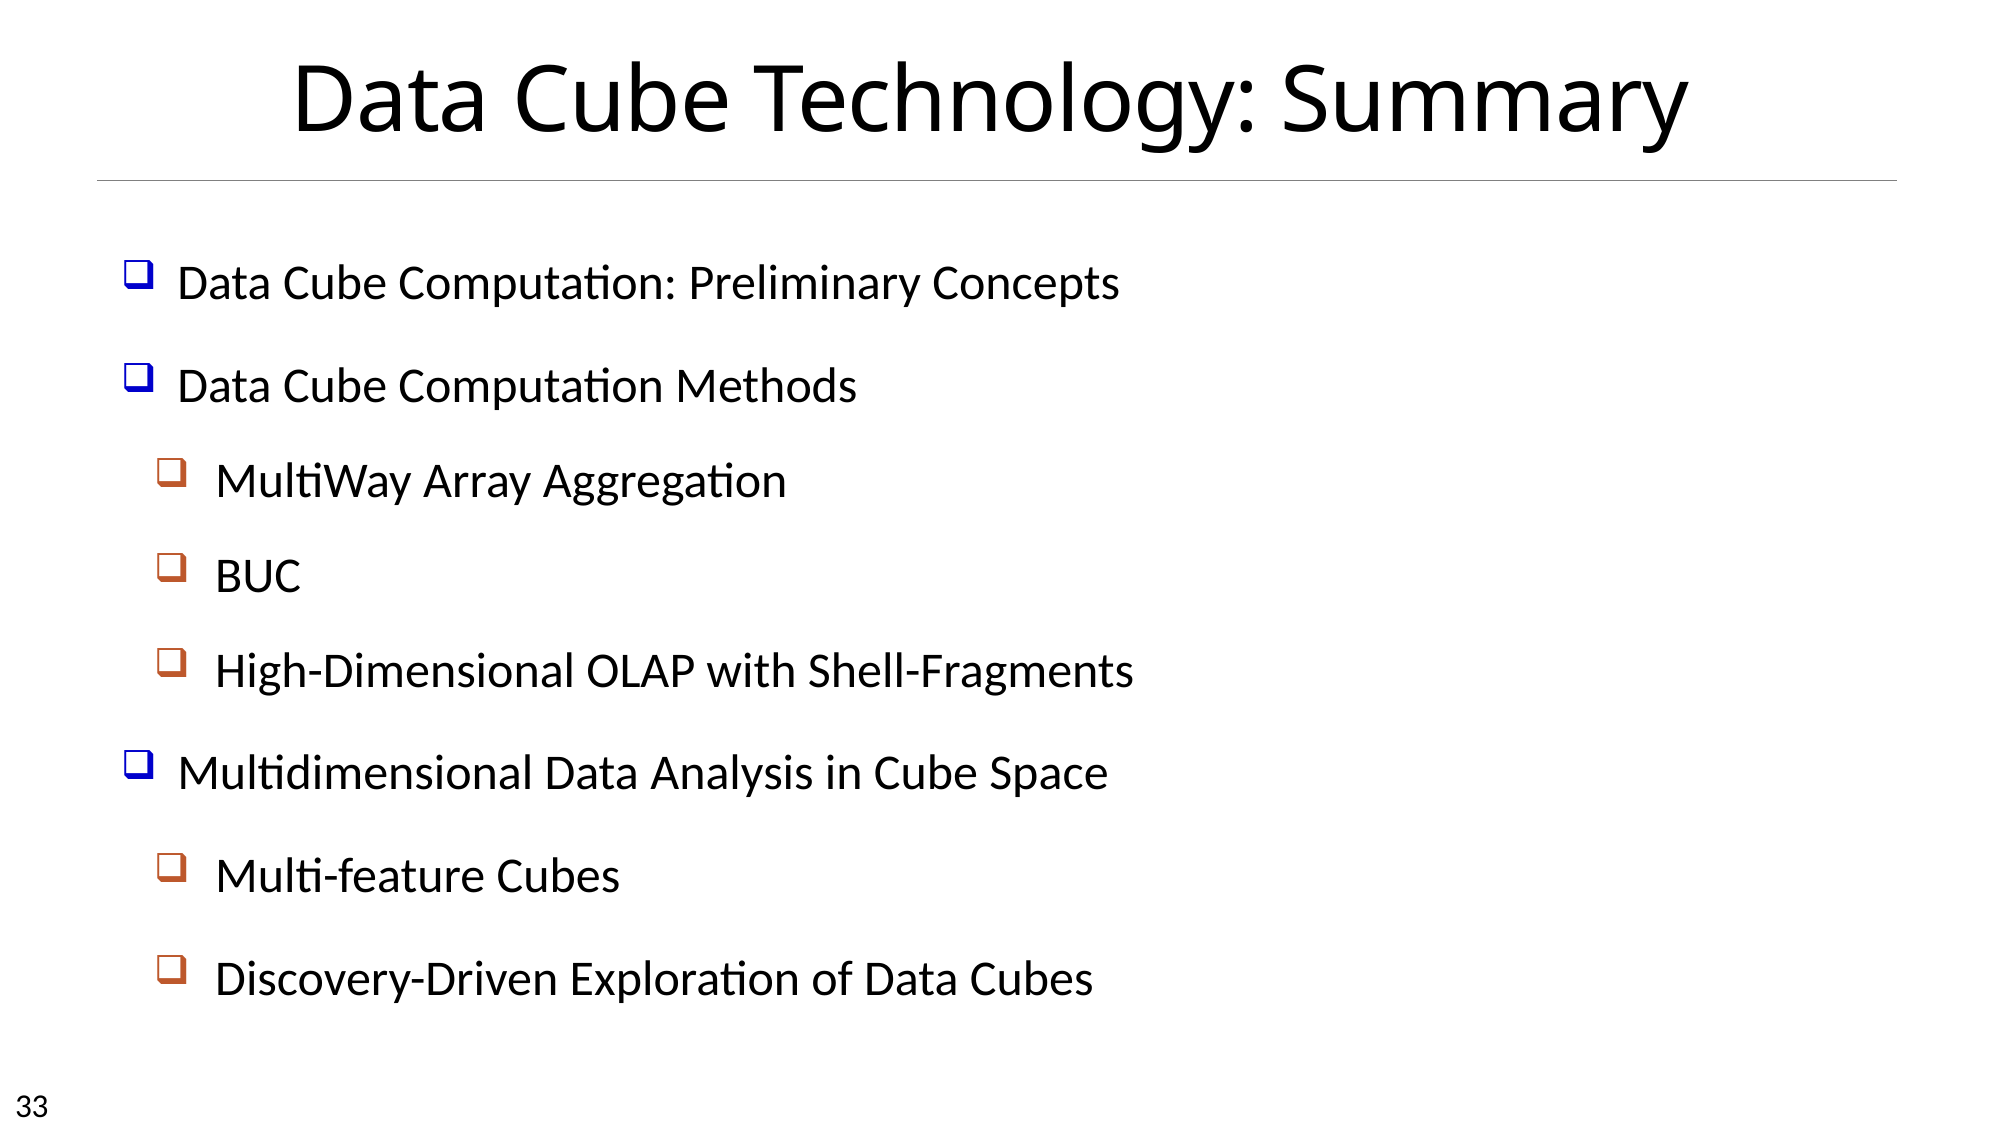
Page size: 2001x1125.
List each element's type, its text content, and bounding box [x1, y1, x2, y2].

list Data Cube Computation: Preliminary Concepts Data Cube Computation Methods MultiWay Array Aggregation BUC High-Dimensional OLAP with Shell-Fragments Multidimensional Data Analysis in Cube Space Multi-feature Cubes Discovery-Driven Exploration of Data Cubes [106, 212, 1884, 1075]
title Data Cube Technology: Summary [57, 36, 1923, 158]
